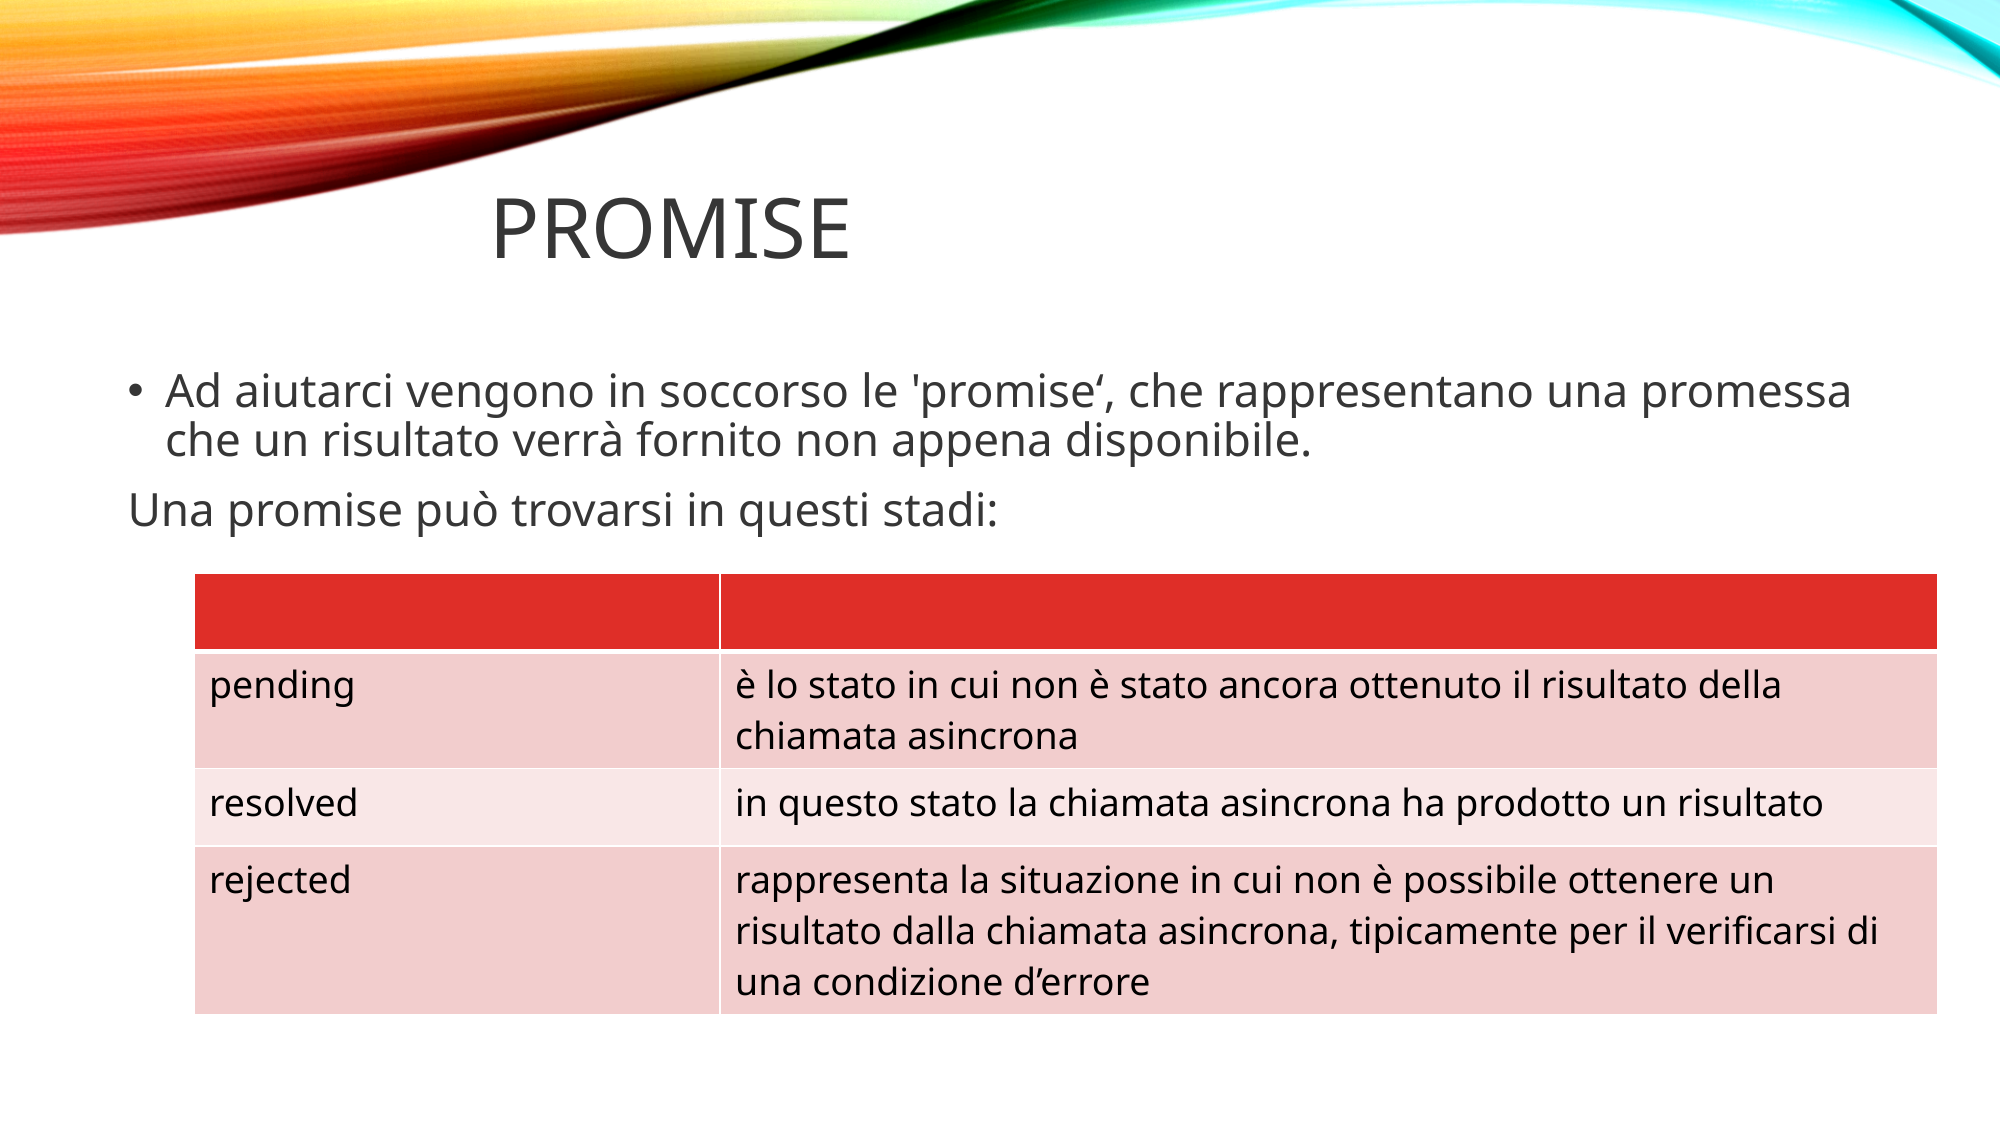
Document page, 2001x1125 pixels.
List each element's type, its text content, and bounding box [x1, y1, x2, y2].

table_cell è lo stato in cui non è stato ancora ottenuto il risultato della chiamata asincrona [721, 654, 1937, 768]
picture [0, 0, 2000, 237]
title PROMISE [474, 125, 1888, 338]
table_cell pending [195, 654, 719, 768]
table_cell resolved [195, 769, 719, 845]
table_header [721, 574, 1937, 649]
list Ad aiutarci vengono in soccorso le 'promise‘, che rappresentano una promessa che un risultato verrà fornito non appena disponibile. Una promise può trovarsi in questi stadi: [112, 360, 1888, 1021]
table_header [195, 574, 719, 649]
table_cell in questo stato la chiamata asincrona ha prodotto un risultato [721, 769, 1937, 845]
table_cell rejected [195, 847, 719, 1014]
table_cell rappresenta la situazione in cui non è possibile ottenere un risultato dalla chiamata asincrona, tipicamente per il verificarsi di una condizione d’errore [721, 847, 1937, 1014]
